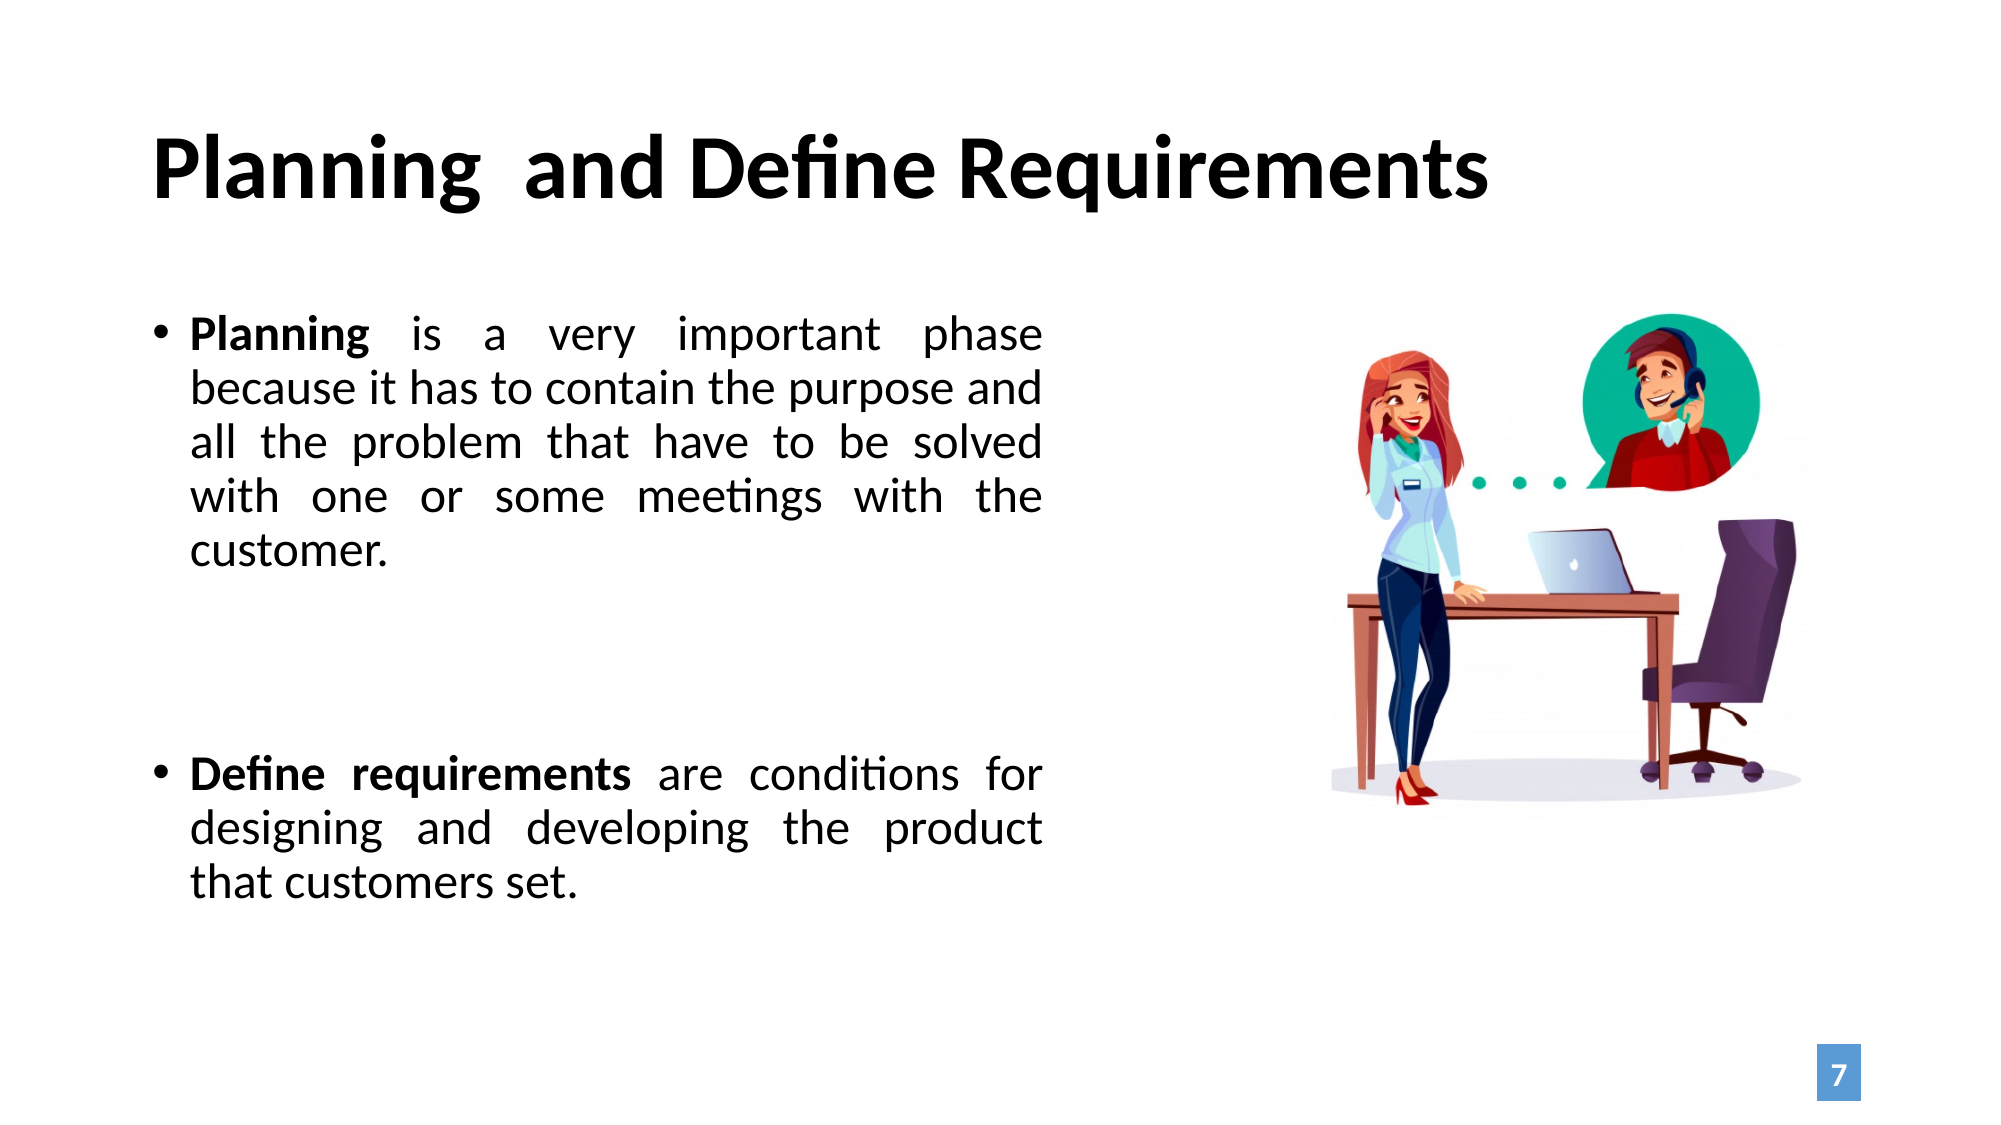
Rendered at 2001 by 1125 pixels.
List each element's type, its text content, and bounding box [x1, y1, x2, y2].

slide_number 7 [1813, 1041, 1864, 1104]
list Planning is a very important phase because it has to contain the purpose and all the problem that have to be solved with one or some meetings with the customer. Define requirements are conditions for designing and developing the product that customers set. [137, 299, 1059, 1014]
title Planning and Define Requirements [136, 58, 1864, 279]
picture [1331, 305, 1815, 820]
